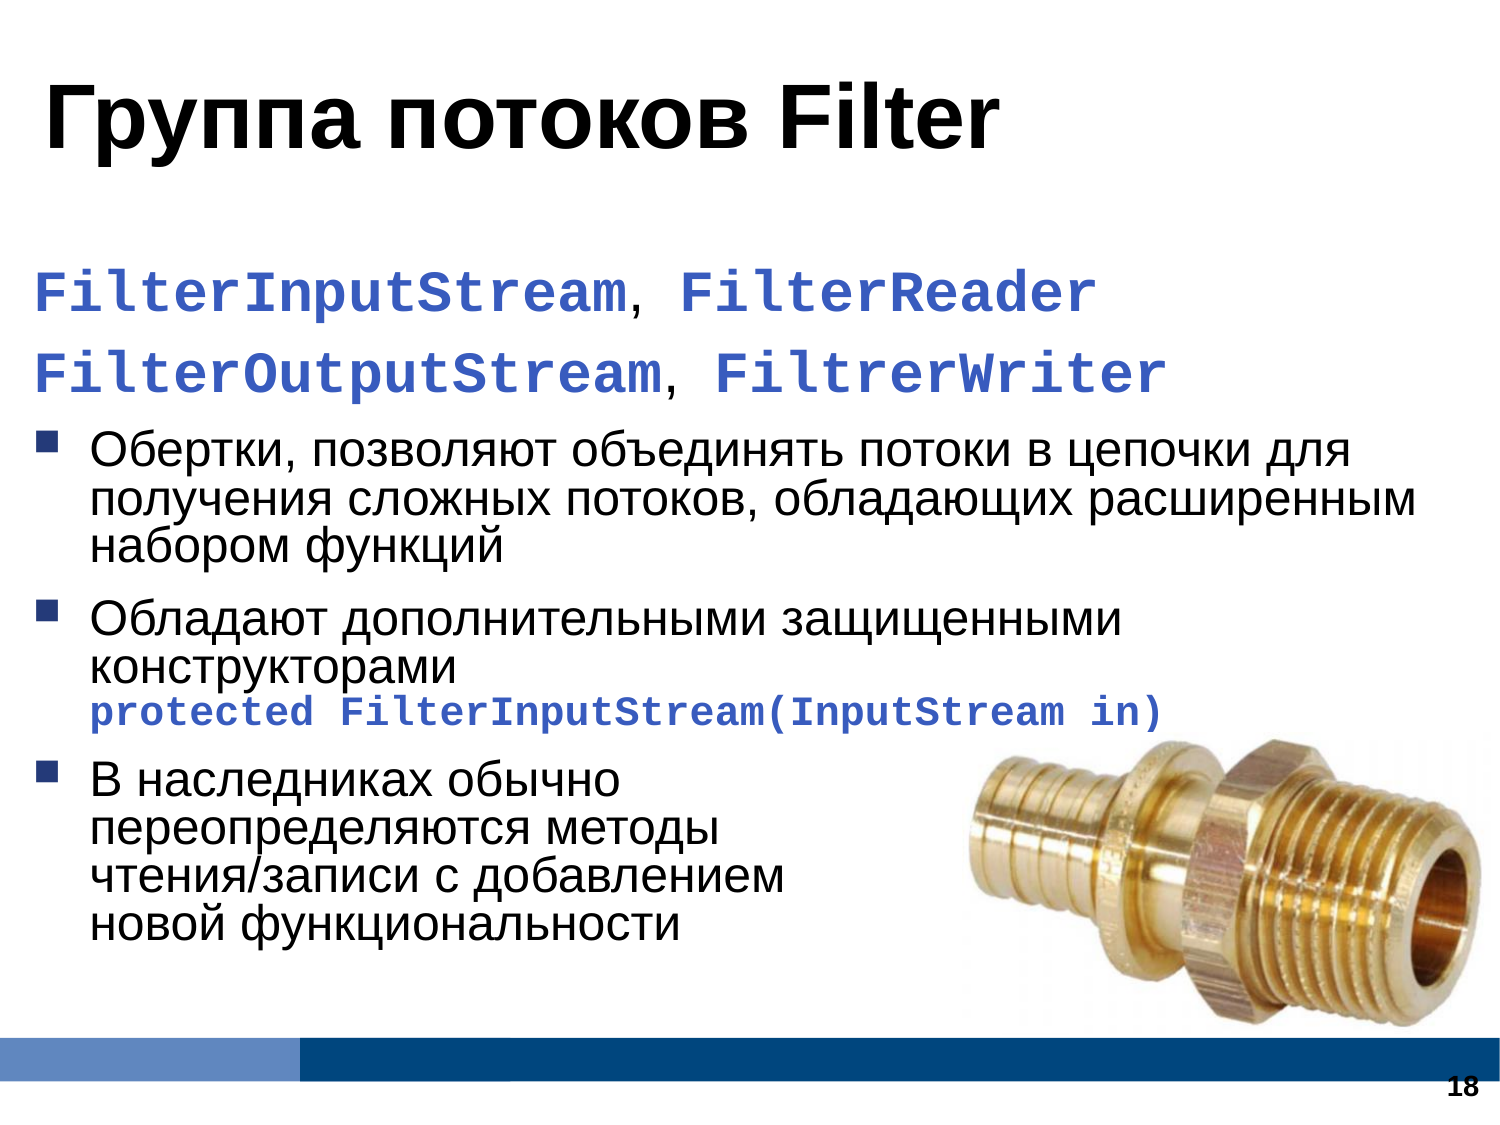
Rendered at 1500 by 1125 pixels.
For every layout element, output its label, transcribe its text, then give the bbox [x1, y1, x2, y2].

picture [962, 732, 1491, 1036]
text_box 13 [1144, 1038, 1495, 1110]
text_box Группа потоков Filter [29, 0, 1470, 225]
text_box FilterInputStream, FilterReader FilterOutputStream, FiltrerWriter Обертки, позволяют объединять потоки в цепочки для получения сложных потоков, обладающих расширенным набором функций Обладают дополнительными защищенными конструкторами protected FilterInputStream(InputStream in) В наследниках обычно переопределяются методы чтения/записи с добавлением новой функциональности [18, 241, 1459, 976]
